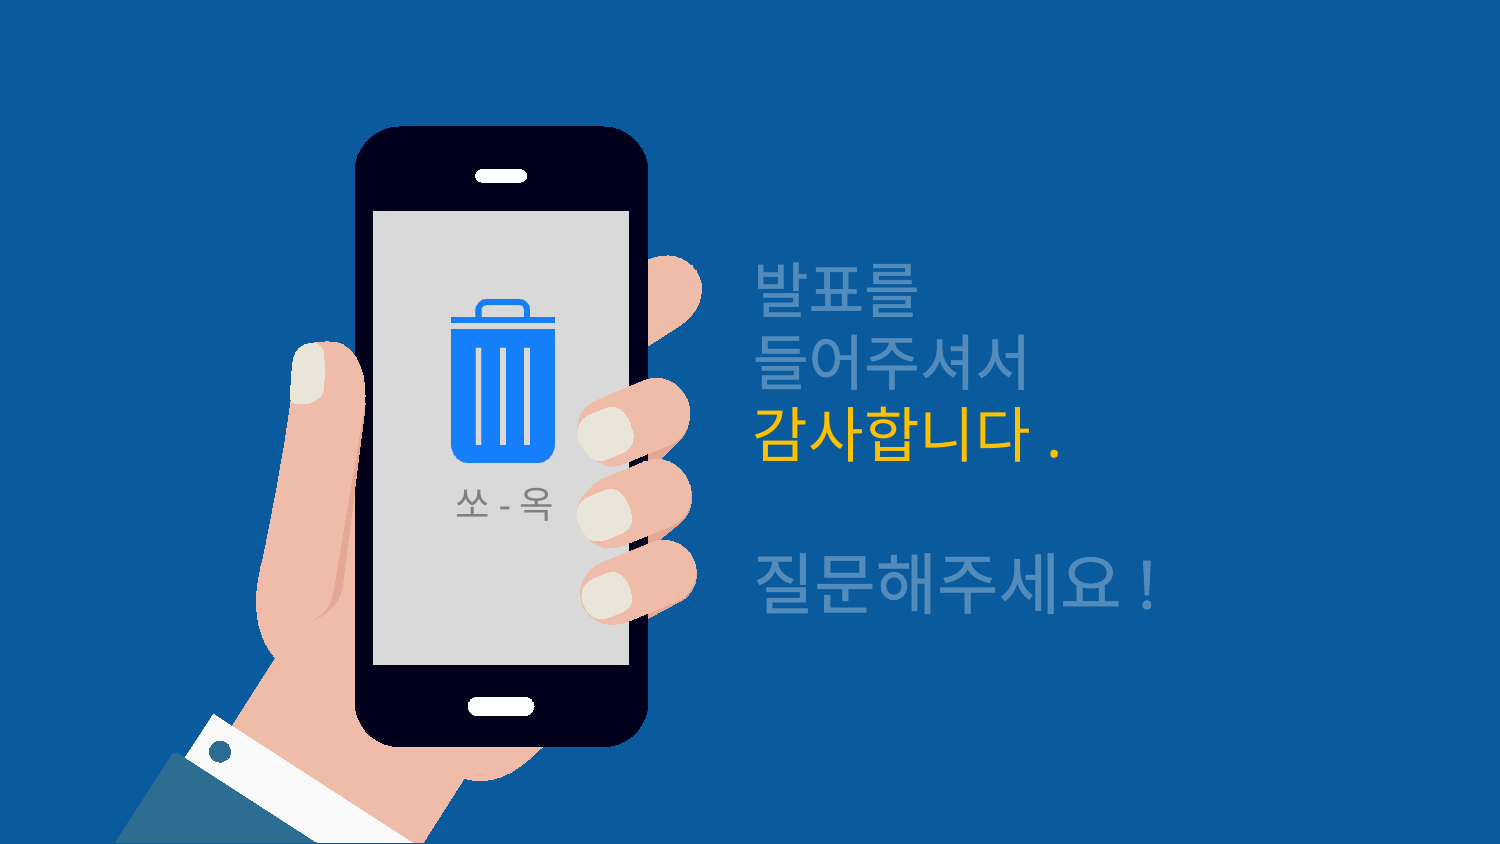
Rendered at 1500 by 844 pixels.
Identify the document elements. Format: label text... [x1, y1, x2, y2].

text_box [114, 126, 702, 844]
picture [401, 279, 597, 475]
text_box 발표를 들어주셔서 감사합니다. 질문해주세요! [738, 244, 1317, 630]
